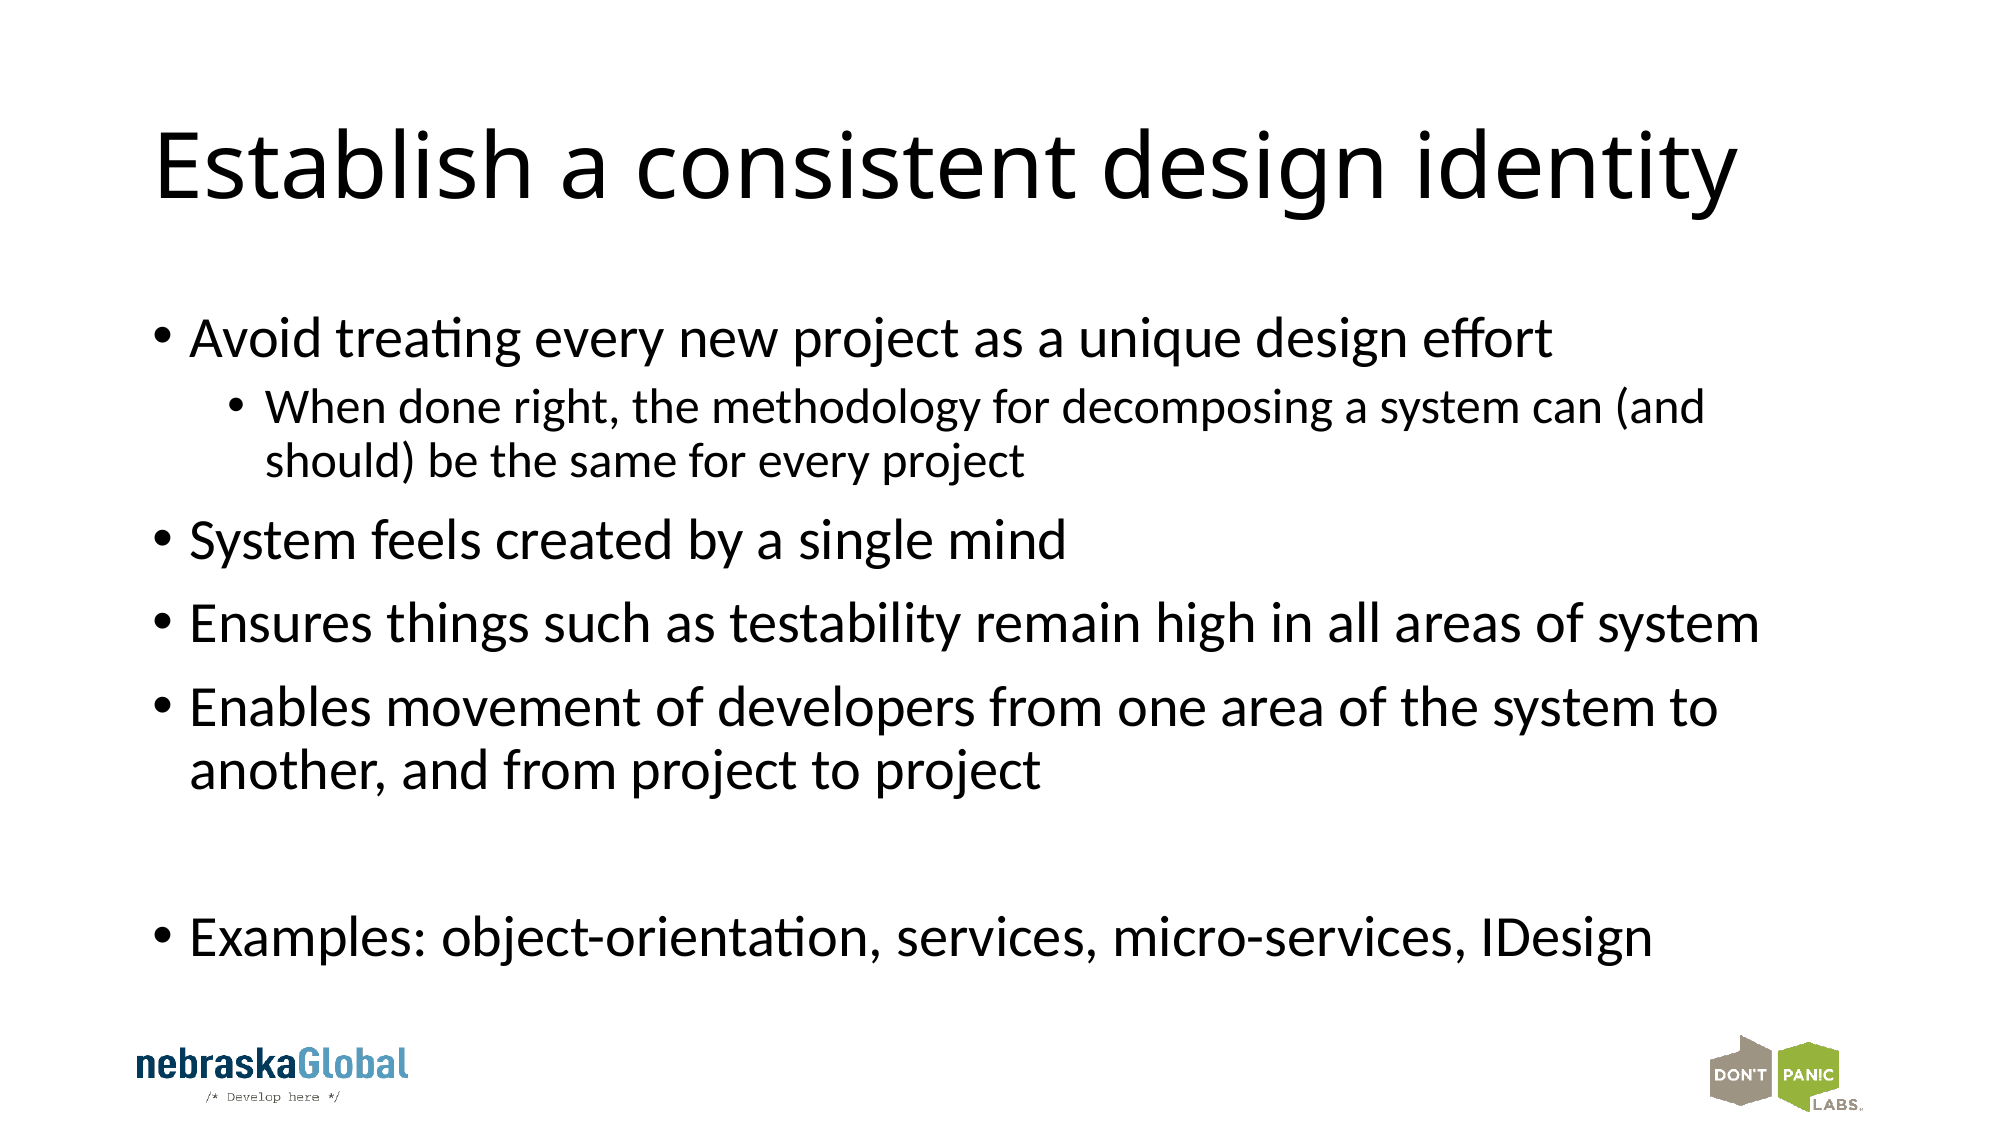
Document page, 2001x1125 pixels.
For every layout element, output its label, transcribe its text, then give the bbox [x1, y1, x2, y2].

picture [137, 1047, 408, 1103]
list Avoid treating every new project as a unique design effort When done right, the methodology for decomposing a system can (and should) be the same for every project System feels created by a single mind Ensures things such as testability remain high in all areas of system Enables movement of developers from one area of the system to another, and from project to project Examples: object-orientation, services, micro-services, IDesign [137, 299, 1863, 1014]
title Establish a consistent design identity [137, 59, 1863, 278]
picture [1710, 1035, 1863, 1112]
